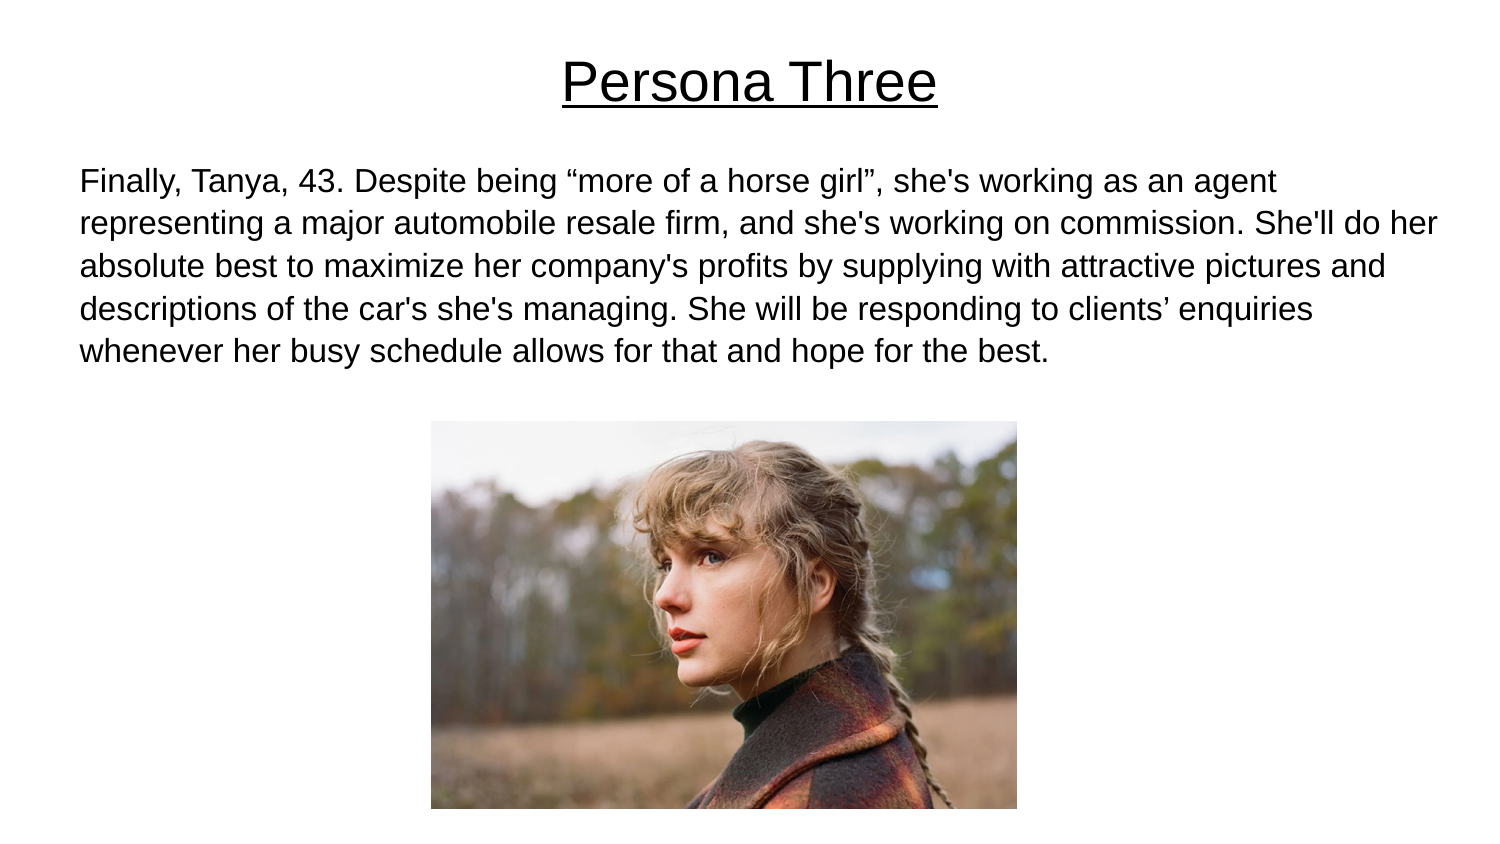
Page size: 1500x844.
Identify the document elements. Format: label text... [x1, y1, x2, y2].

list Finally, Tanya, 43. Despite being “more of a horse girl”, she's working as an agent representing a major automobile resale firm, and she's working on commission. She'll do her absolute best to maximize her company's profits by supplying with attractive pictures and descriptions of the car's she's managing. She will be responding to clients’ enquiries whenever her busy schedule allows for that and hope for the best. [64, 141, 1463, 703]
title Persona Three [51, 35, 1449, 129]
picture [431, 421, 1017, 809]
